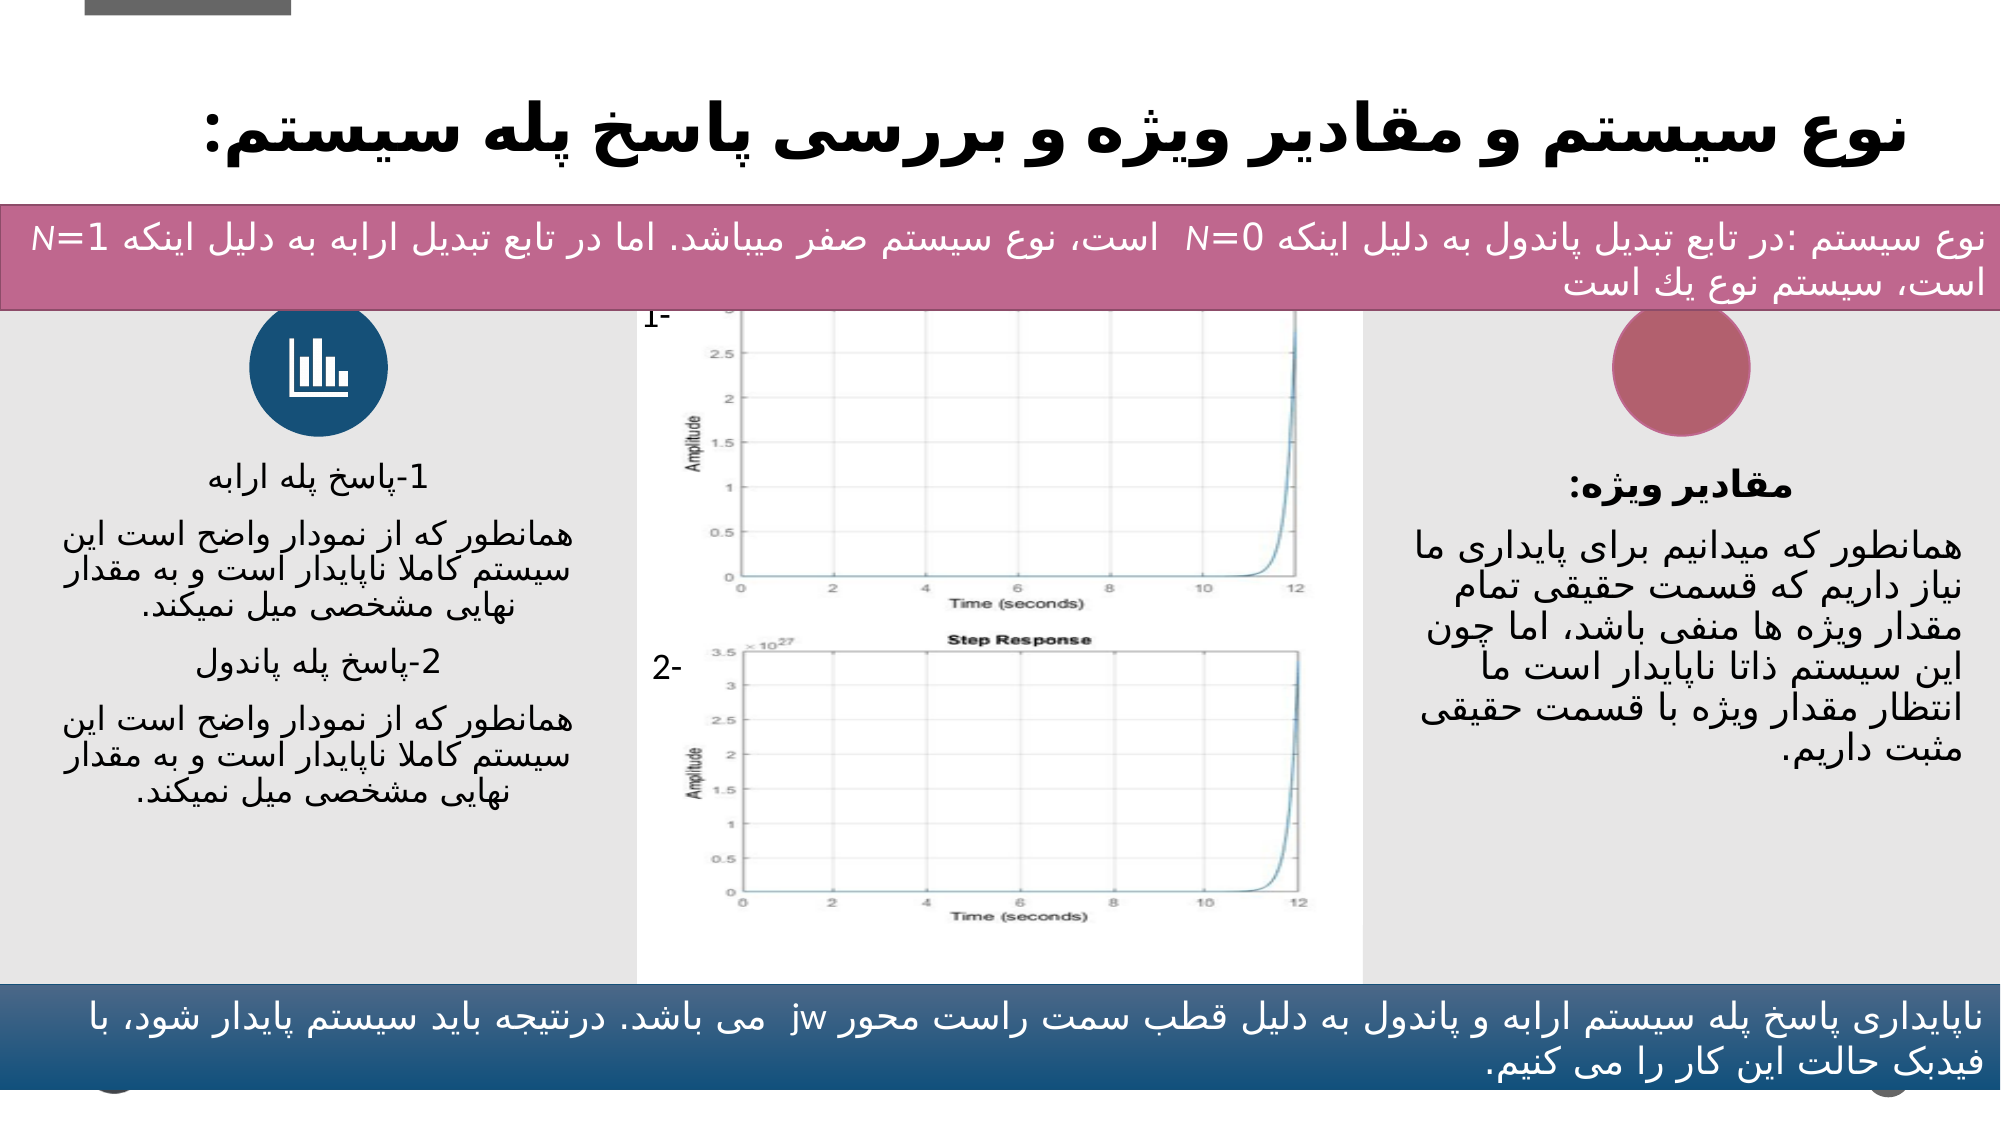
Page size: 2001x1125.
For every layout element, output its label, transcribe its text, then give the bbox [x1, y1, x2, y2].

text_box ناپایداری پاسخ پله سیستم ارابه و پاندول به دلیل قطب سمت راست محور jw می باشد. درنتیجه باید سیستم پایدار شود، با فیدبک حالت این کار را می کنیم. [0, 984, 2000, 1090]
list مقادیر ویژه: [1398, 444, 1964, 527]
title نوع سیستم و مقادیر ویژه و بررسی پاسخ پله سیستم: [83, 14, 1913, 166]
text_box 1- [625, 311, 636, 343]
list 1-پاسخ پله ارابه همانطور که از نمودار واضح است این سیستم کاملا ناپایدار است و به مقدار نهایی مشخصی میل نمیکند. 2-پاسخ پله پاندول همانطور که از نمودار واضح است این سیستم کاملا ناپایدار است و به مقدار نهایی مشخصی میل نمیکند. [35, 459, 602, 871]
text_box نوع سیستم :در تابع تبديل پاندول به دليل اينكه 0=N است، نوع سيستم صفر ميباشد. اما در تابع تبديل ارابه به دليل اينكه 1=N است، سيستم نوع يك است [0, 204, 2000, 311]
picture [277, 326, 360, 409]
picture [636, 267, 1363, 925]
